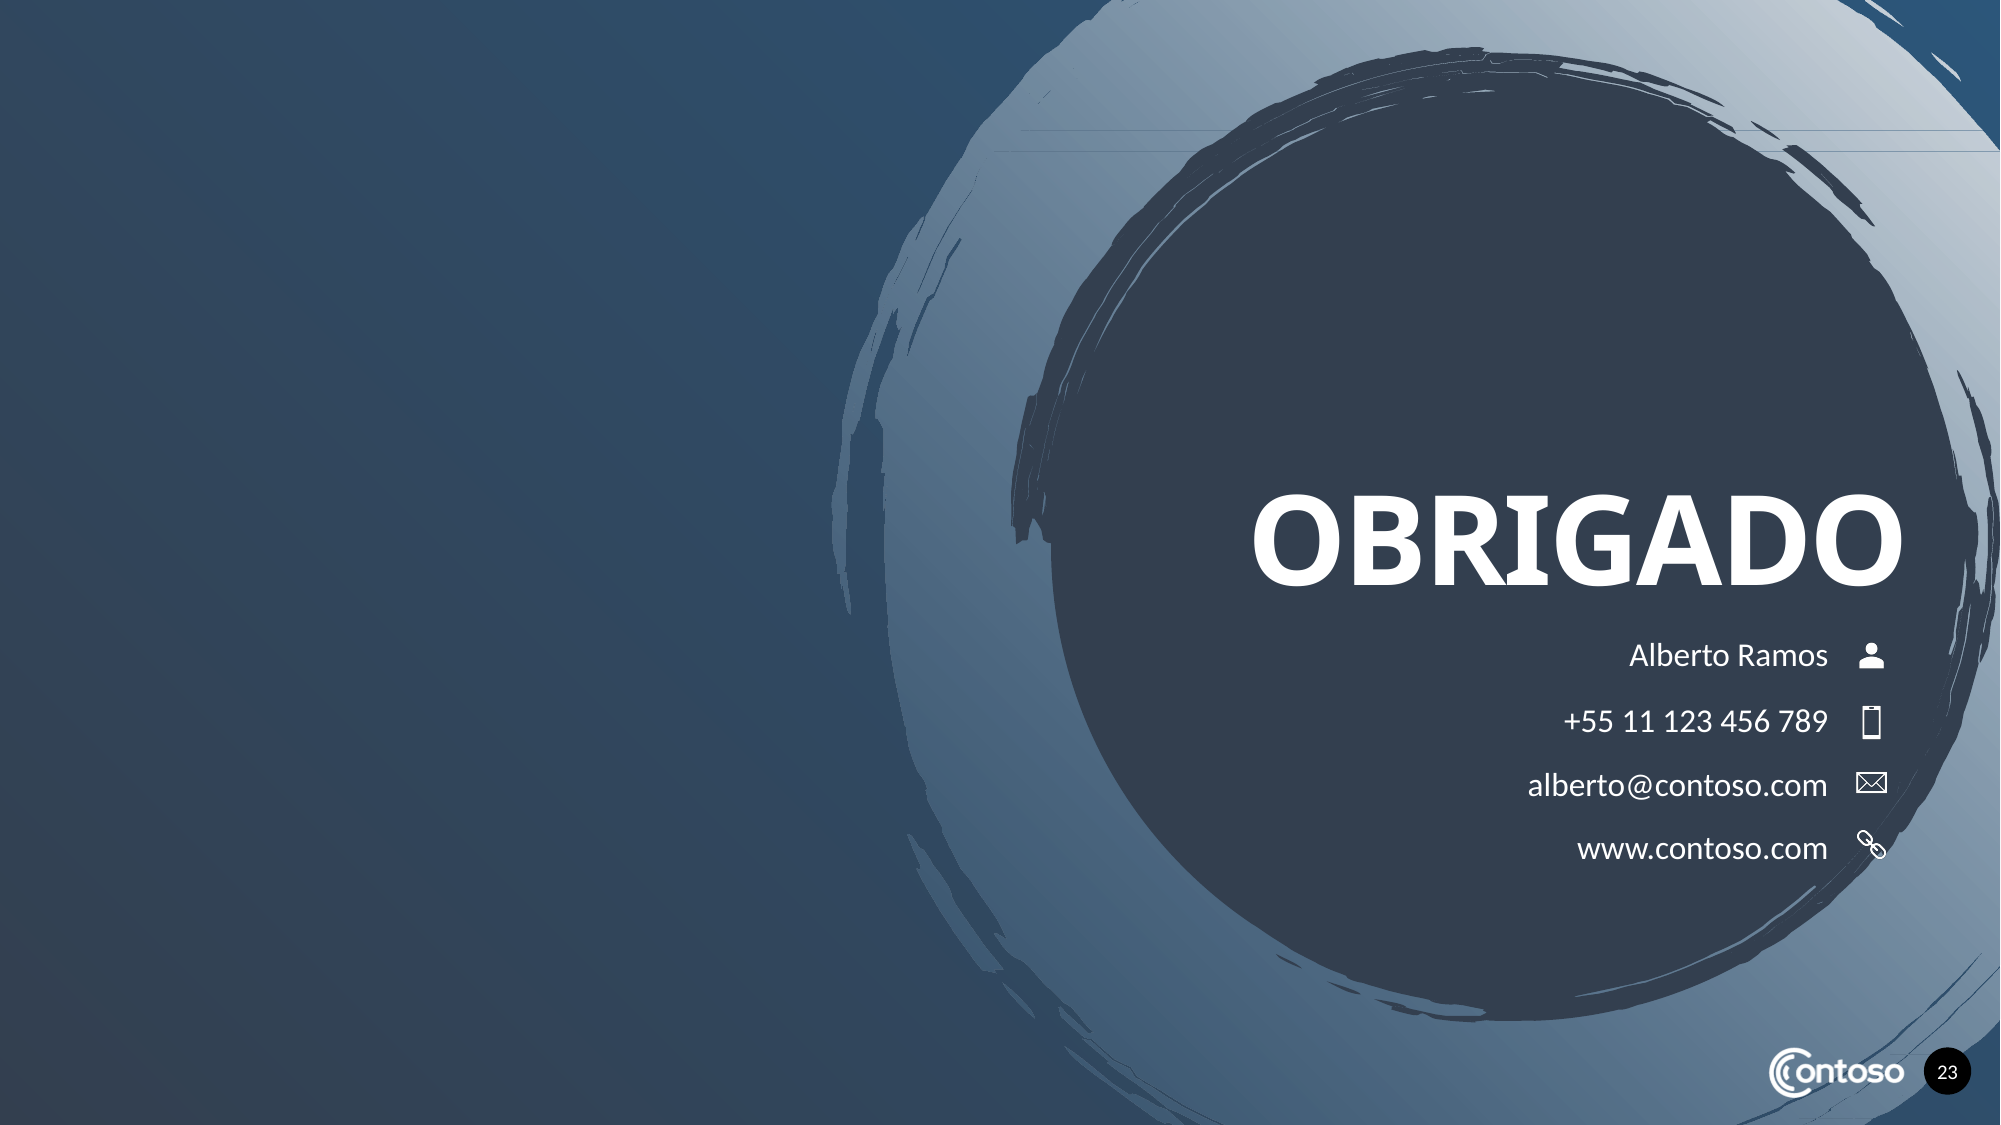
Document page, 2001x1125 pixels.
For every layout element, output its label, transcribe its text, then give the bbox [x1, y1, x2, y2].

picture [1851, 824, 1892, 866]
list www.contoso.com [1122, 830, 1829, 873]
picture [1853, 704, 1890, 741]
subtitle Alberto Ramos [1122, 637, 1829, 682]
picture [1764, 1043, 1909, 1099]
picture [1853, 637, 1890, 674]
slide_number 23 [1923, 1047, 1972, 1095]
title Obrigado [1122, 269, 1909, 611]
picture [1853, 764, 1890, 801]
list alberto@contoso.com [1122, 767, 1829, 809]
list +55 11 123 456 789 [1122, 703, 1829, 746]
